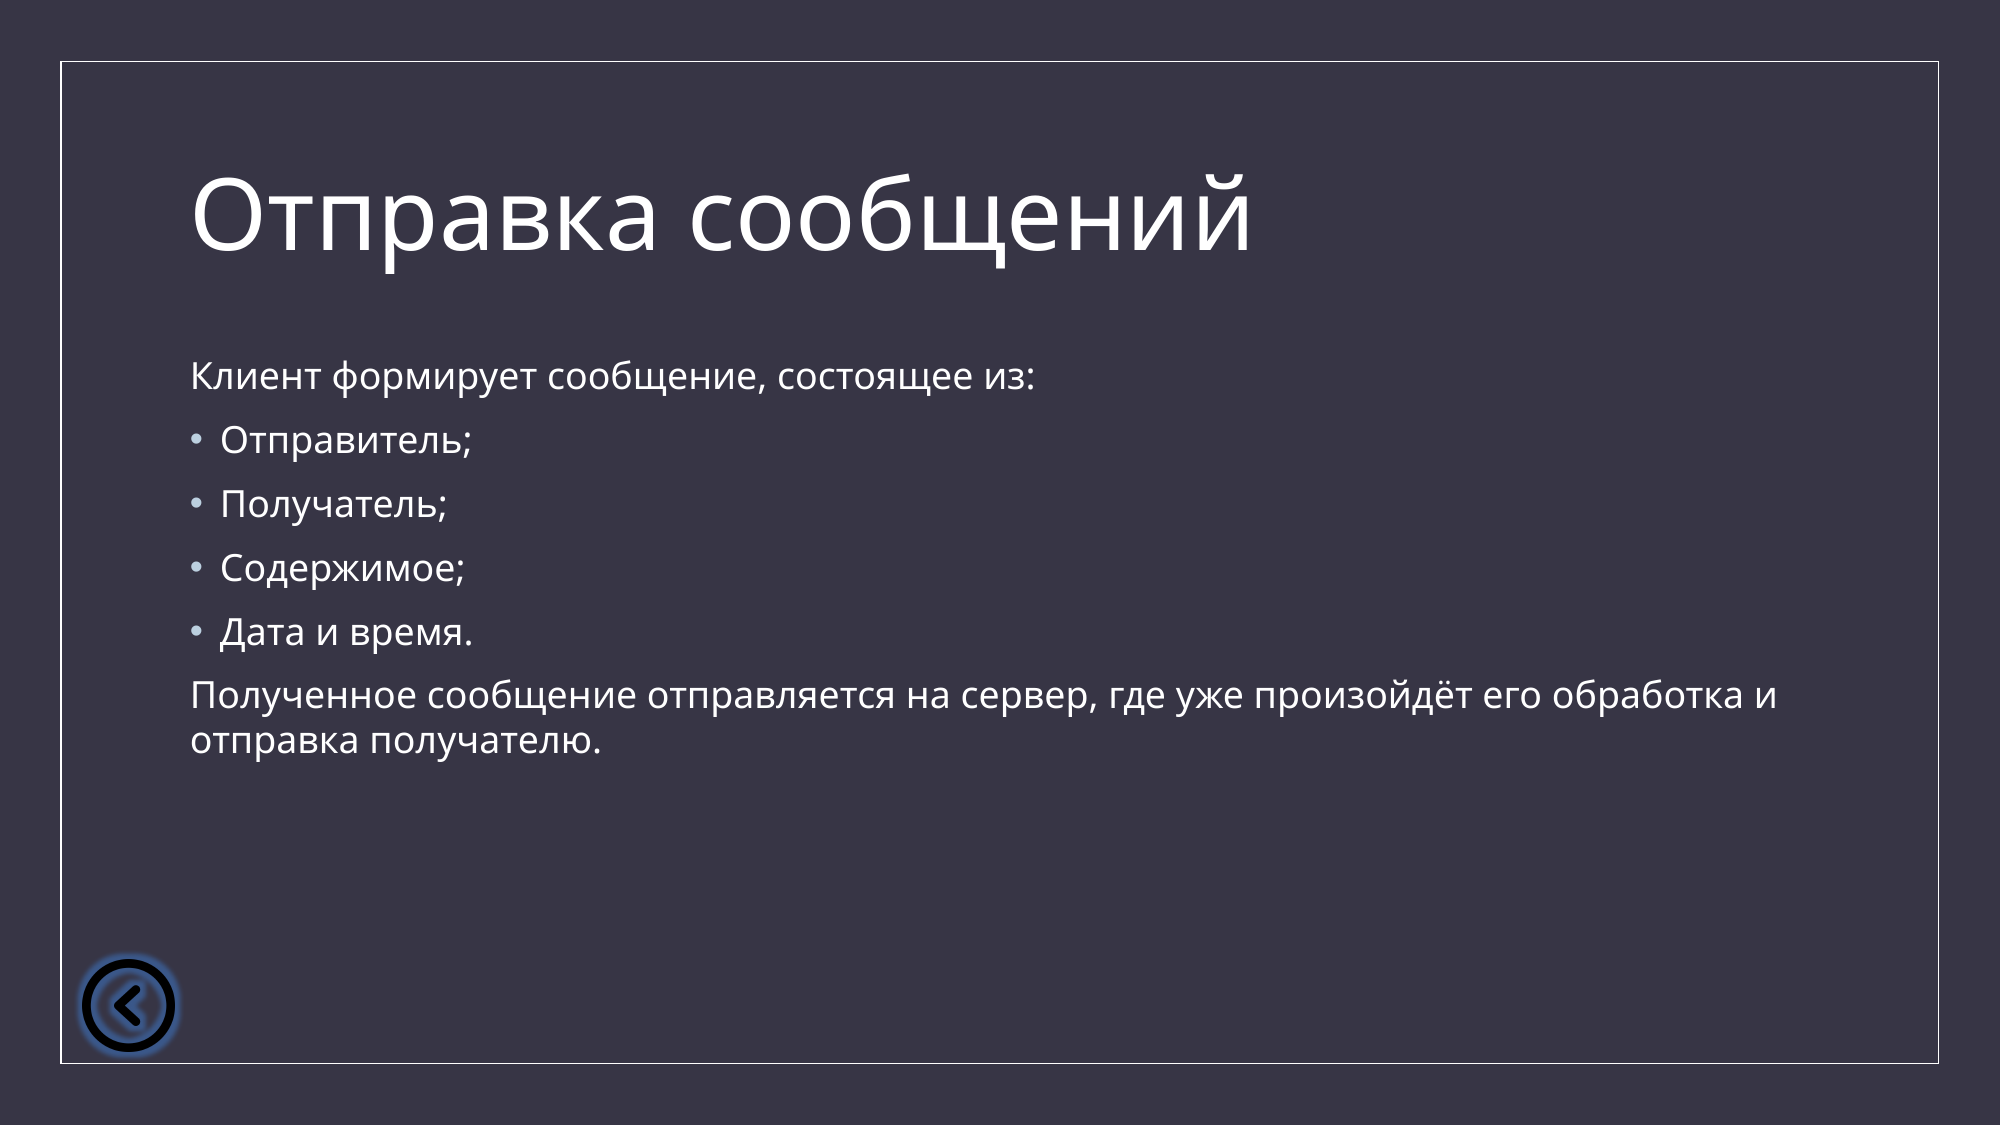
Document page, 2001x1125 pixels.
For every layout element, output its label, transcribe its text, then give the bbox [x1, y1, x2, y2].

list Клиент формирует сообщение, состоящее из: Отправитель; Получатель; Содержимое; Дата и время. Полученное сообщение отправляется на сервер, где уже произойдёт его обработка и отправка получателю. [174, 345, 1825, 990]
picture [82, 959, 176, 1052]
title Отправка сообщений [174, 105, 1825, 331]
